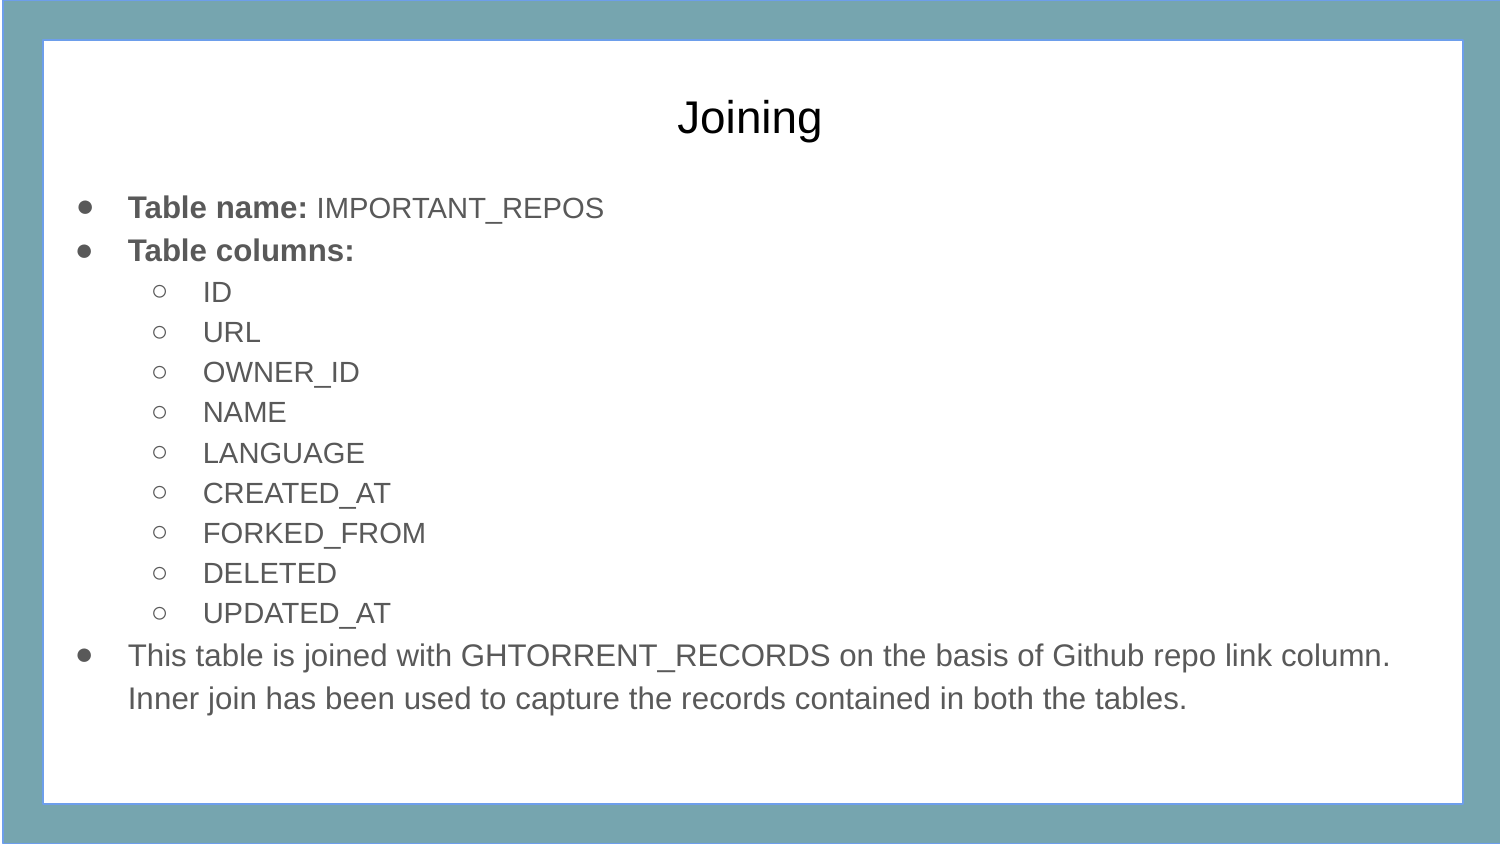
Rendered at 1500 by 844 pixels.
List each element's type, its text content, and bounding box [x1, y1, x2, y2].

title Joining [51, 72, 1449, 167]
text_box [2, 0, 1500, 844]
list Table name: IMPORTANT_REPOS Table columns: ID URL OWNER_ID NAME LANGUAGE CREATED_AT FORKED_FROM DELETED UPDATED_AT This table is joined with GHTORRENT_RECORDS on the basis of Github repo link column. Inner join has been used to capture the records contained in both the tables. [43, 166, 1436, 728]
